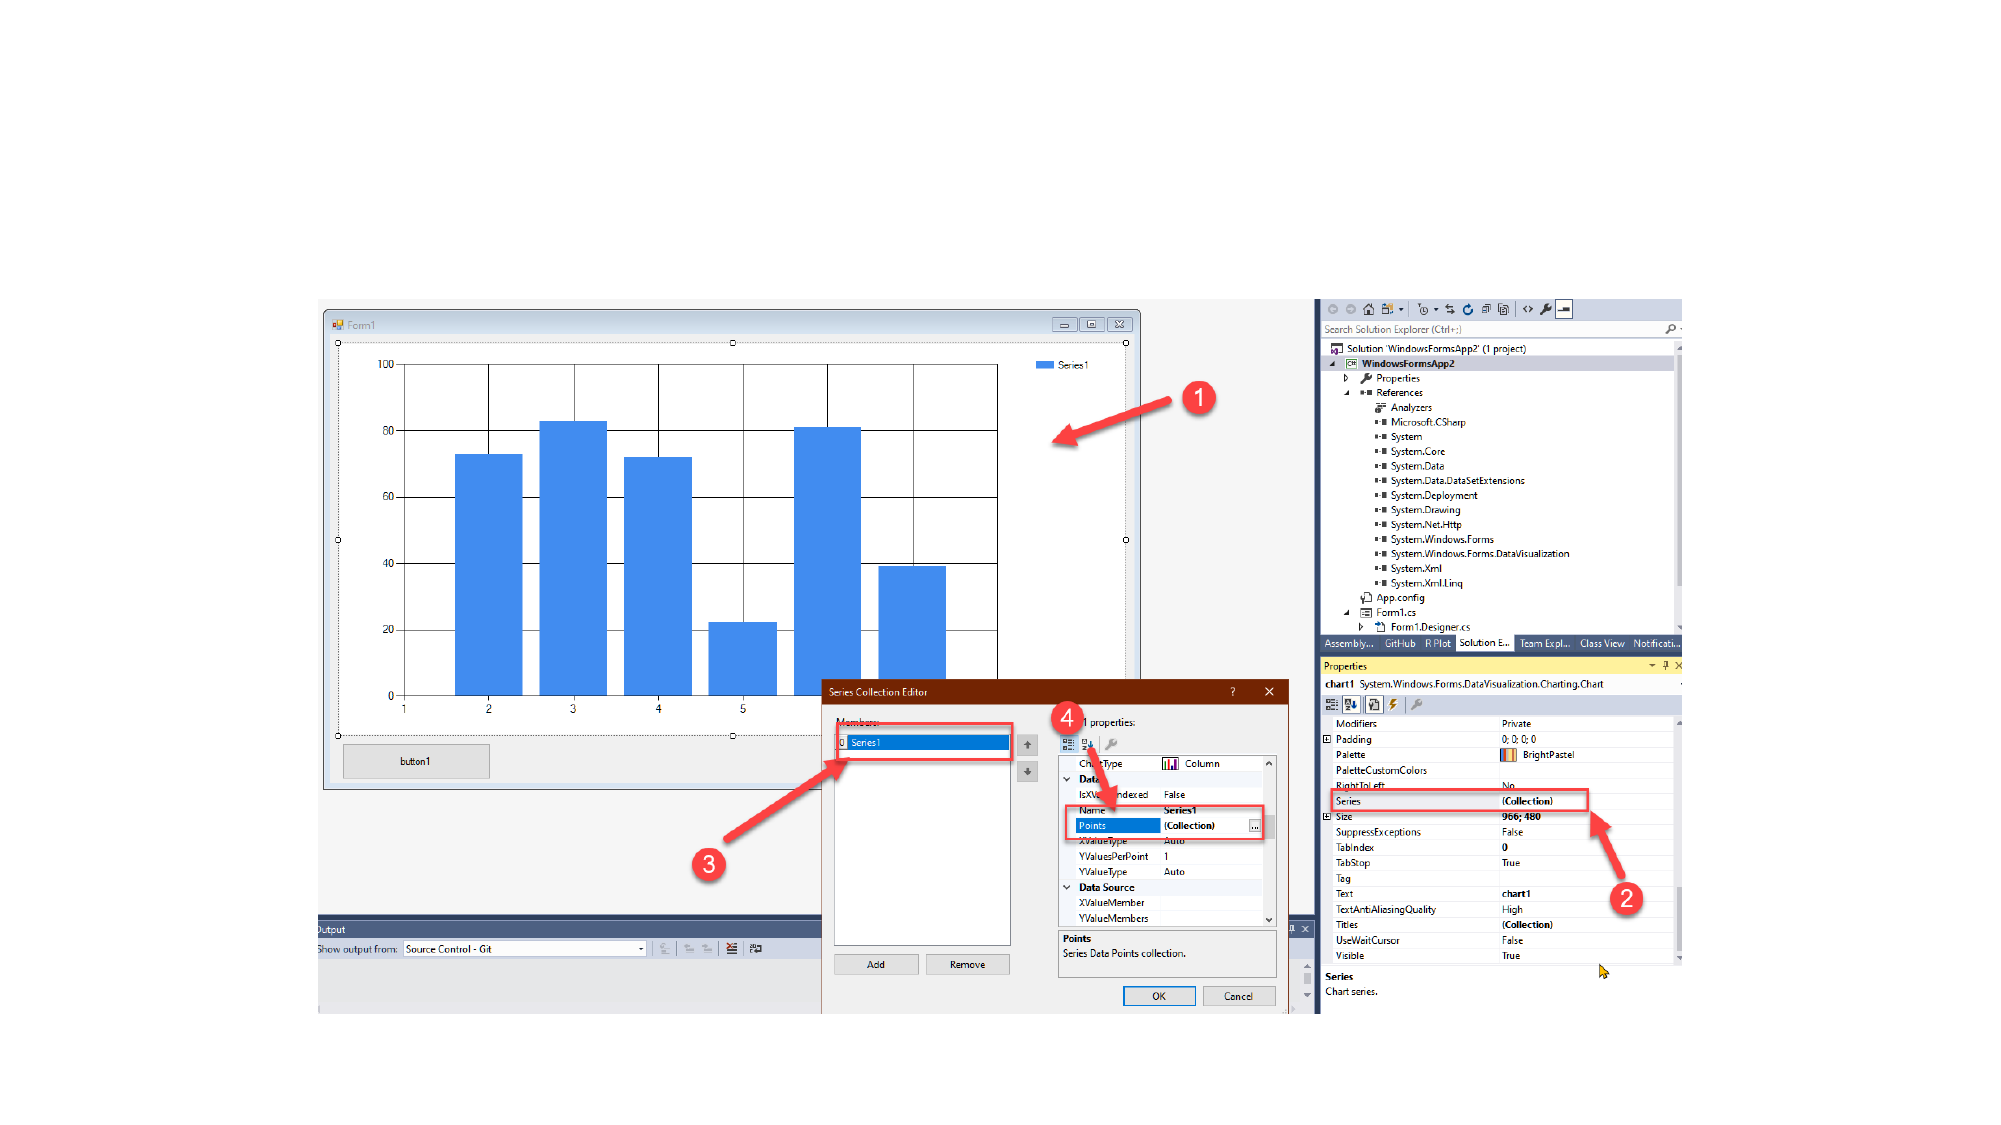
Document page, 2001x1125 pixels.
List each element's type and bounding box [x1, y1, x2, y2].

list [318, 299, 1682, 1014]
